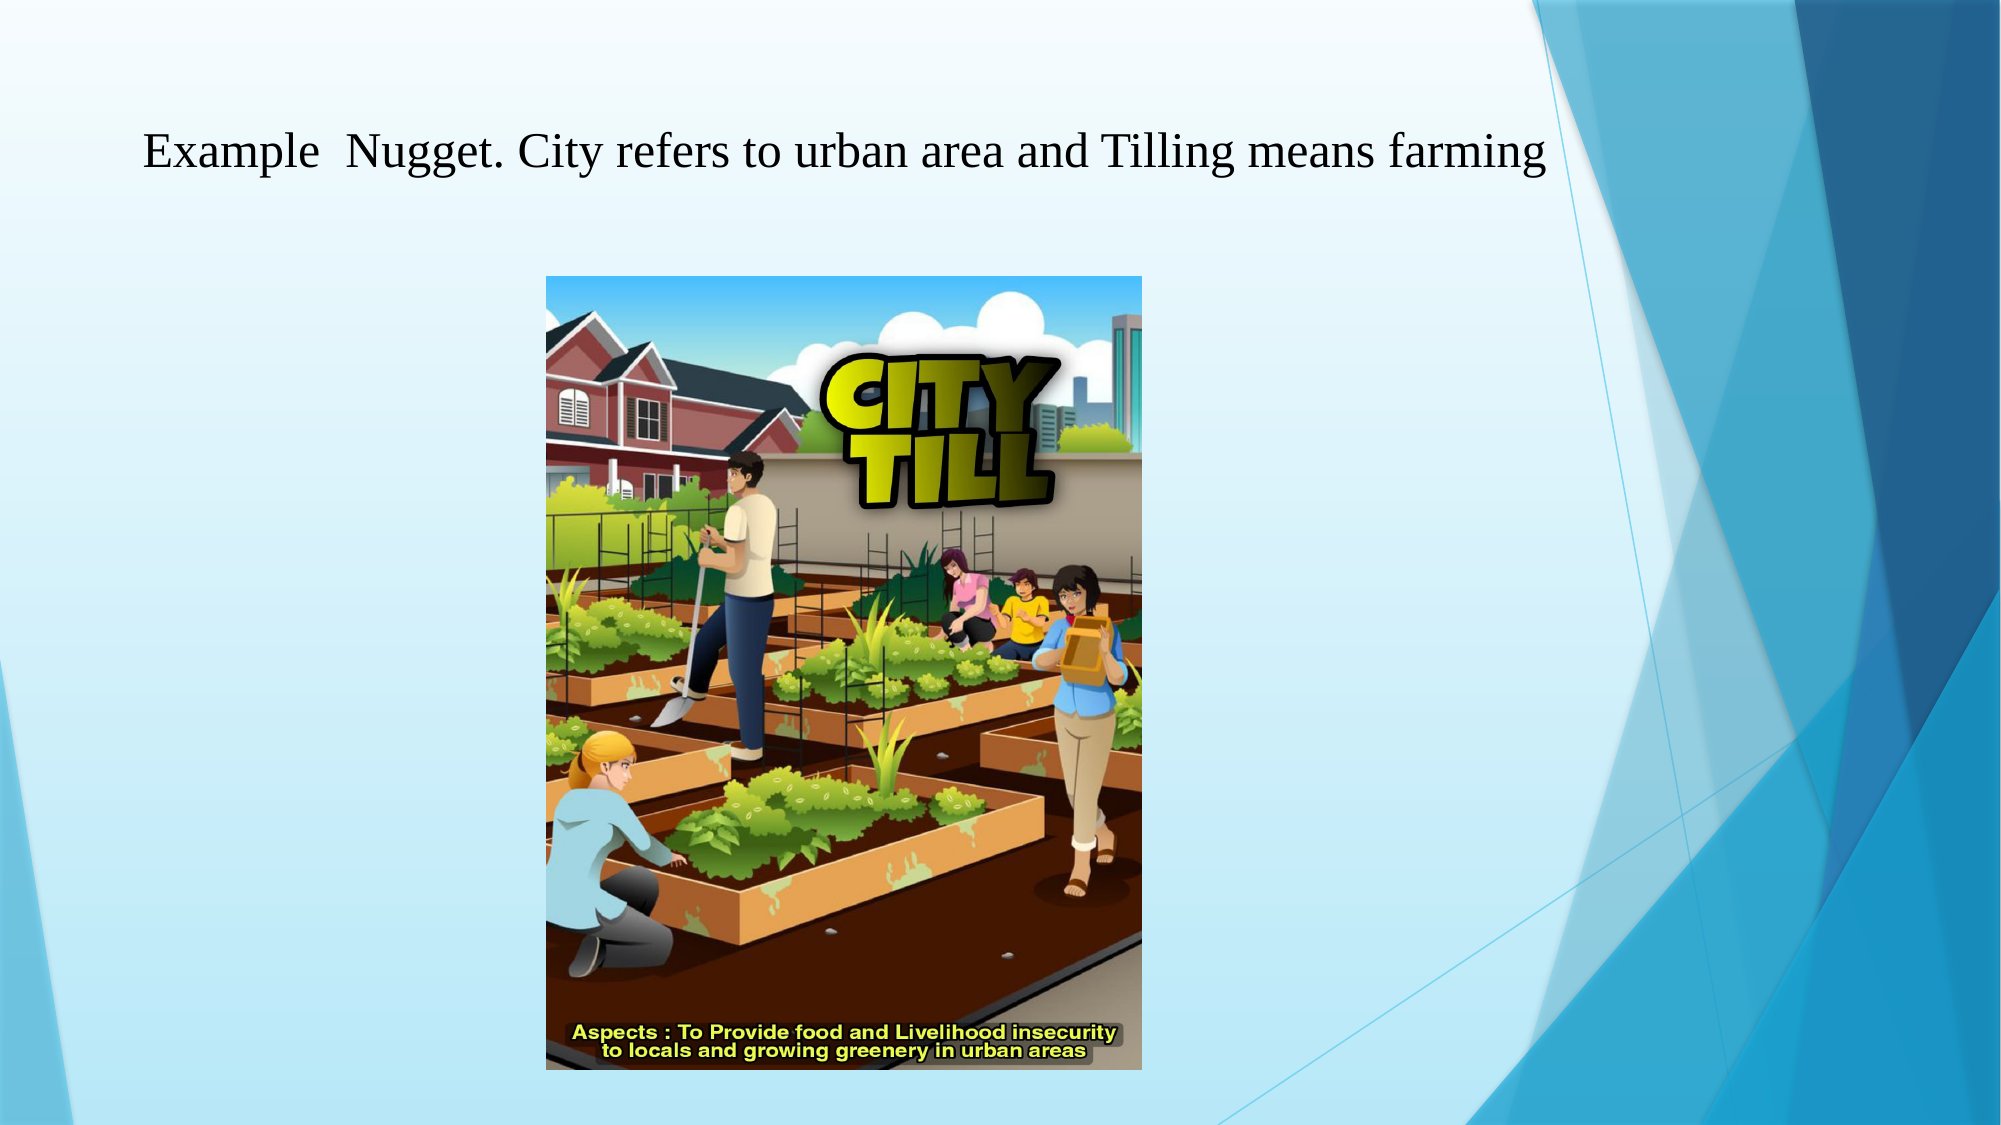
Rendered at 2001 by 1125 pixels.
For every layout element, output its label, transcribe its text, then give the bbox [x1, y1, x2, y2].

picture [545, 275, 1143, 1071]
text_box Example Nugget. City refers to urban area and Tilling means farming [119, 110, 1759, 246]
